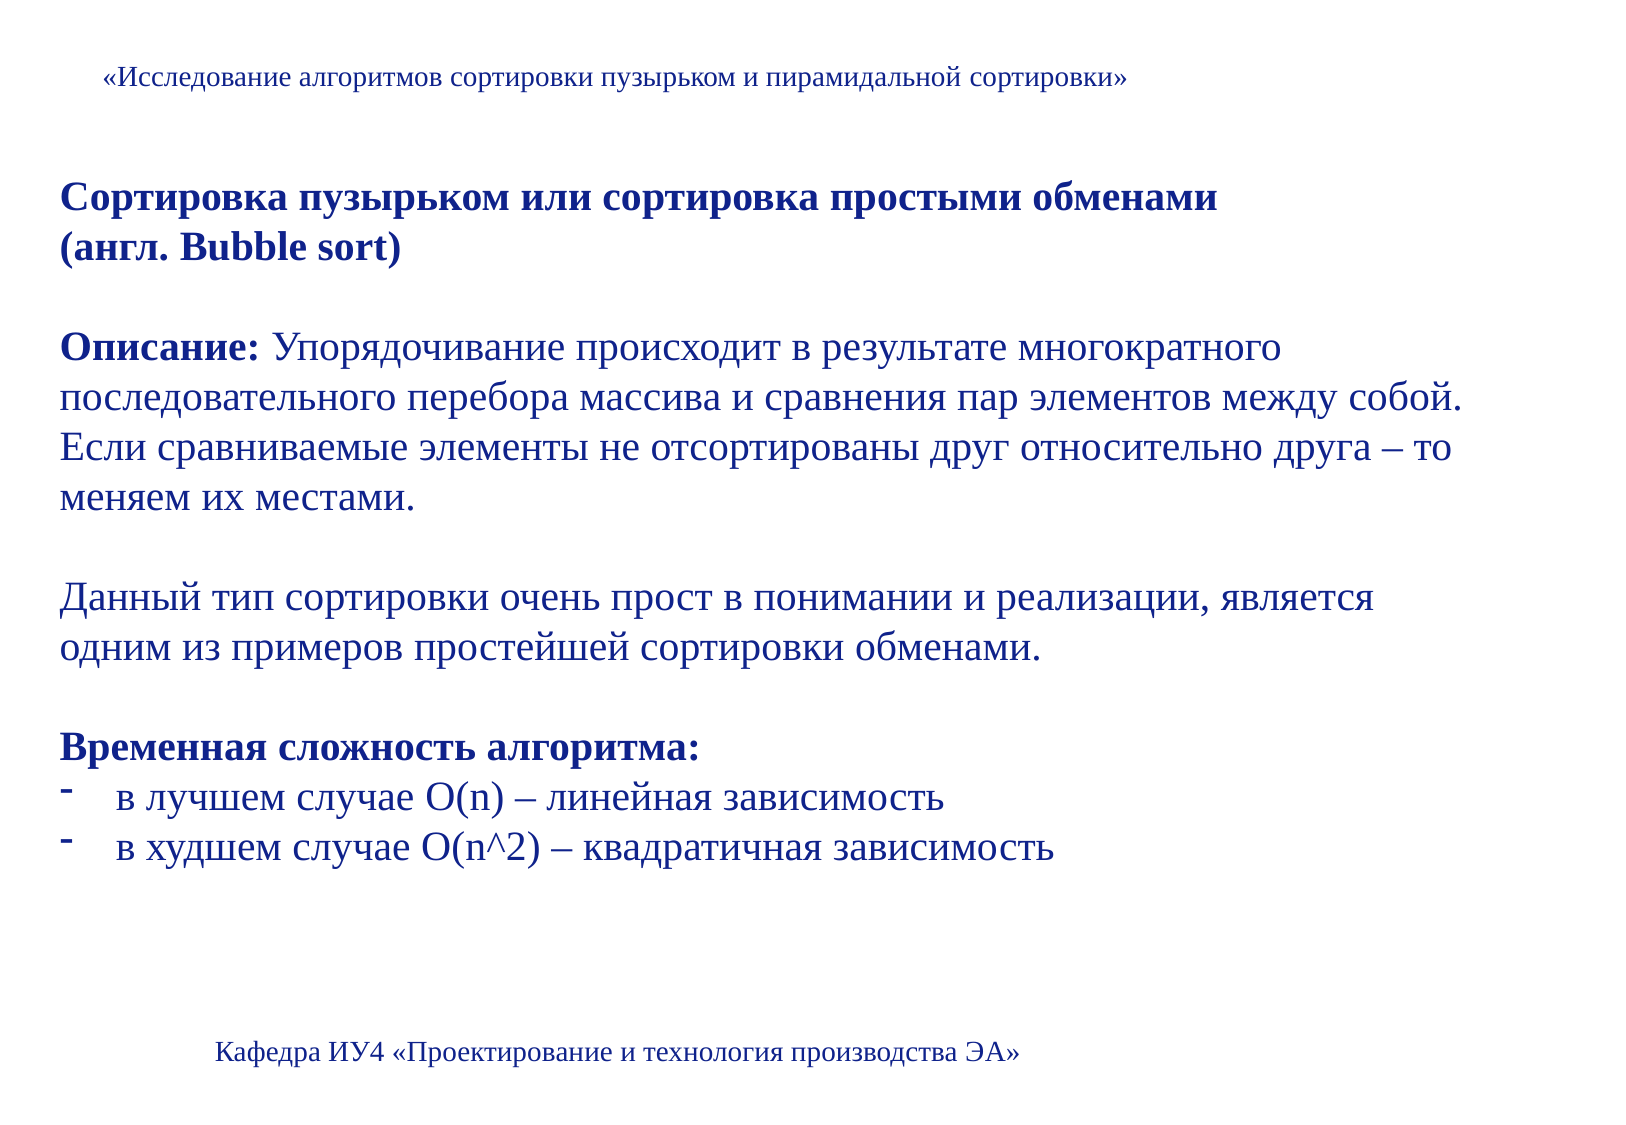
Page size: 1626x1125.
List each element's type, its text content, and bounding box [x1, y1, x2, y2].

text_box Сортировка пузырьком или сортировка простыми обменами (англ. Bubble sort) Описание: Упорядочивание происходит в результате многократного последовательного перебора массива и сравнения пар элементов между собой. Если сравниваемые элементы не отсортированы друг относительно друга – то меняем их местами. Данный тип сортировки очень прост в понимании и реализации, является одним из примеров простейшей сортировки обменами. Временная сложность алгоритма: в лучшем случае O(n) – линейная зависимость в худшем случае O(n^2) – квадратичная зависимость [44, 160, 1506, 927]
text_box Кафедра ИУ4 «Проектирование и технология производства ЭА» [199, 1024, 1375, 1076]
text_box «Исследование алгоритмов сортировки пузырьком и пирамидальной сортировки» [87, 49, 1488, 101]
